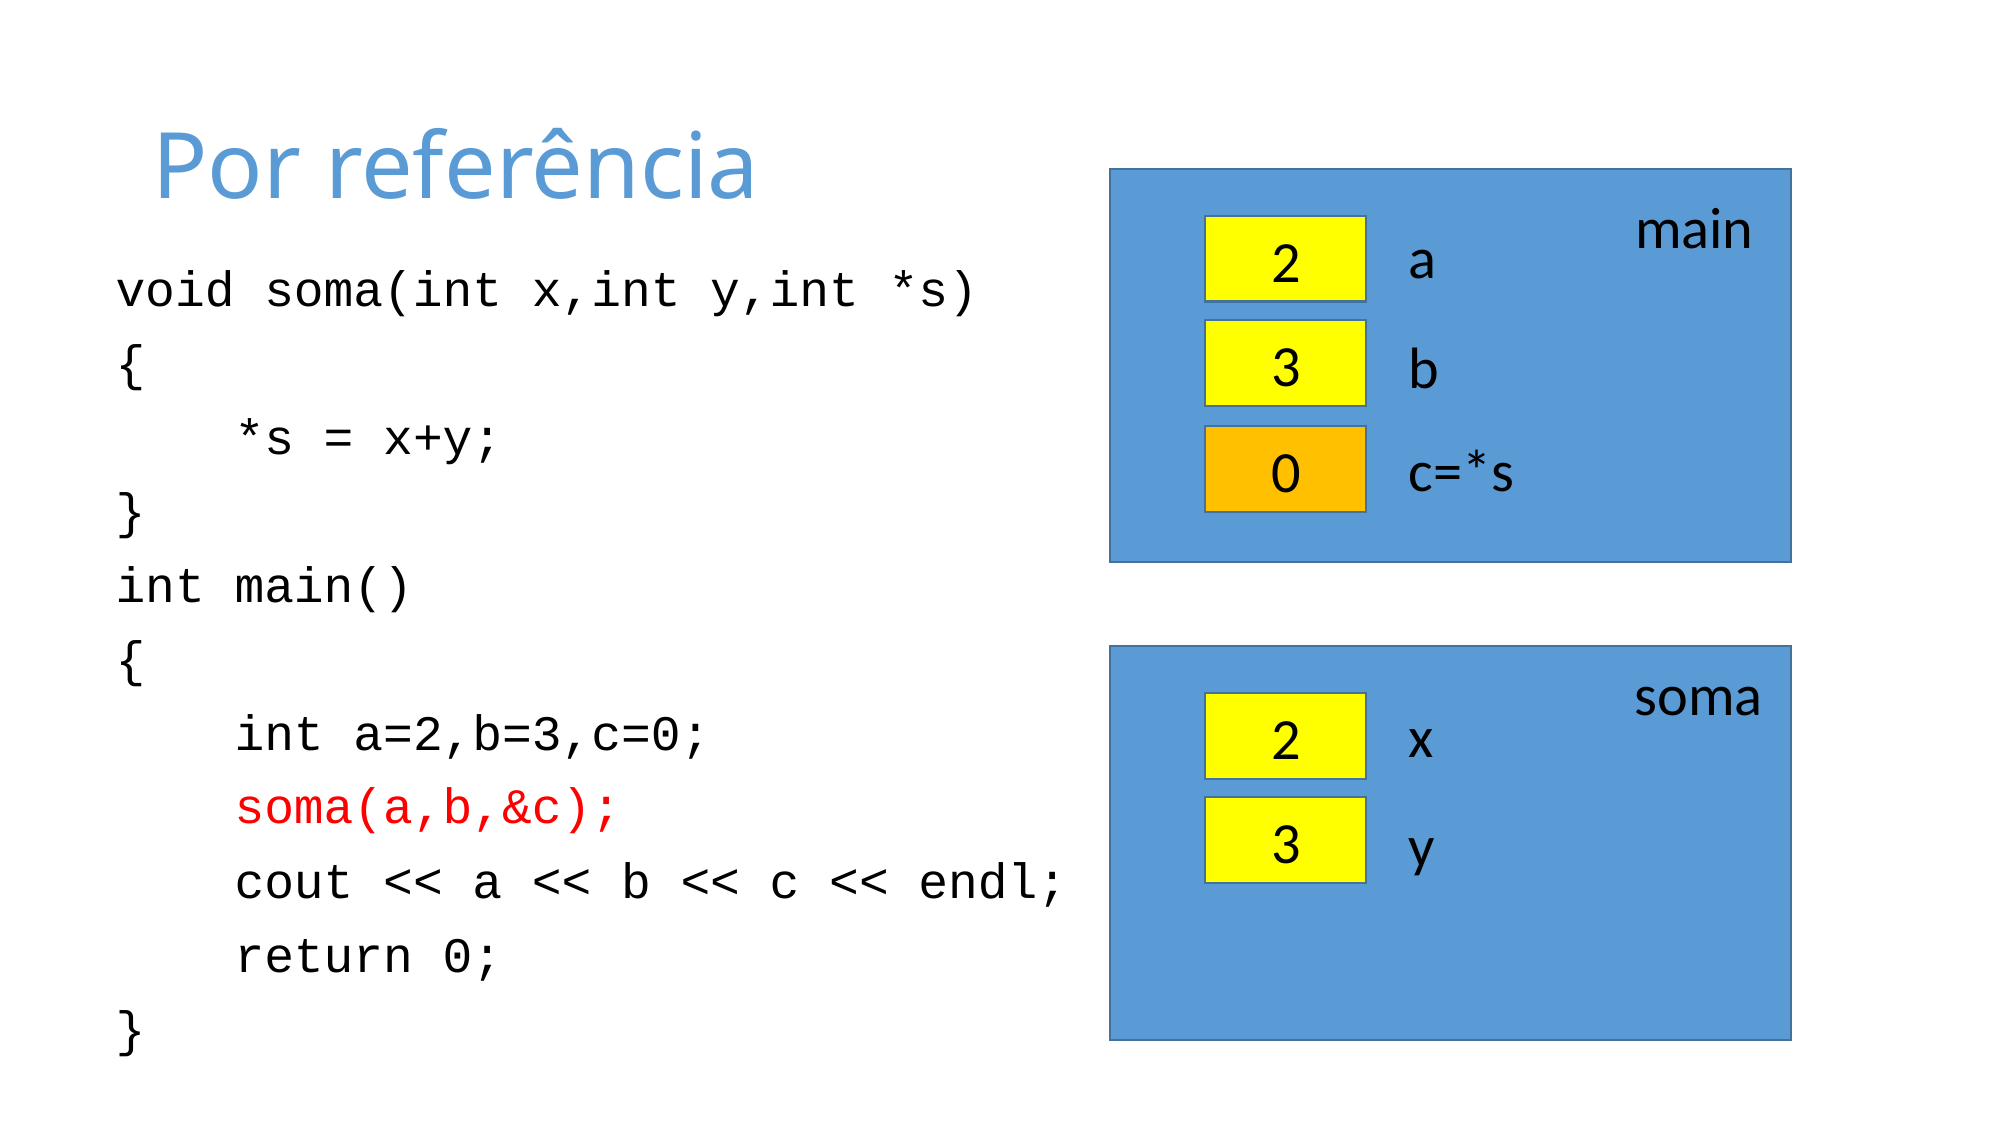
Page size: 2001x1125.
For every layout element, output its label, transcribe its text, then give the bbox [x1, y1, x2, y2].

text_box 2 [1204, 692, 1367, 780]
text_box c=*s [1394, 425, 1550, 511]
text_box y [1394, 801, 1540, 886]
text_box 3 [1204, 319, 1367, 407]
text_box x [1394, 691, 1540, 777]
title Por referência [137, 59, 1863, 278]
text_box [1109, 168, 1792, 563]
text_box main [1620, 182, 1776, 268]
text_box 3 [1204, 796, 1367, 884]
text_box [1109, 645, 1792, 1041]
text_box 0 [1204, 425, 1367, 513]
list void soma(int x,int y,int *s) { *s = x+y; } int main() { int a=2,b=3,c=0; soma(a,b,&c); cout << a << b << c << endl; return 0; } [100, 255, 1188, 1070]
text_box a [1394, 212, 1550, 298]
text_box 2 [1204, 215, 1367, 303]
text_box soma [1620, 649, 1813, 735]
text_box b [1394, 322, 1550, 408]
